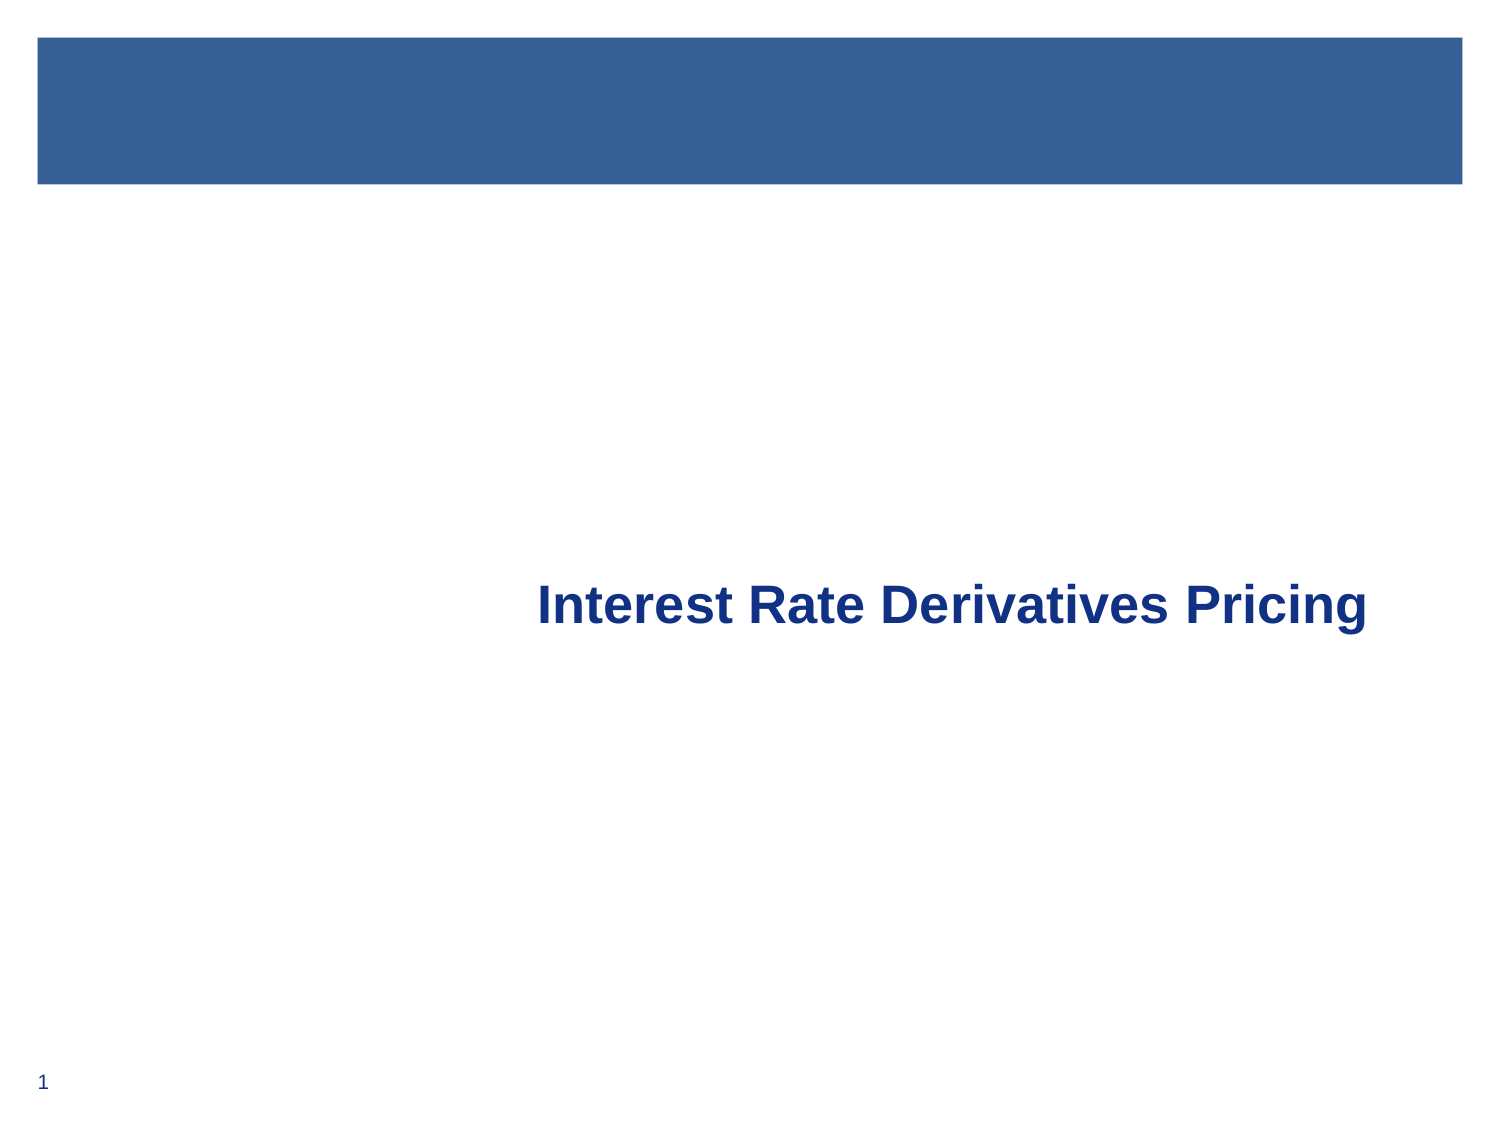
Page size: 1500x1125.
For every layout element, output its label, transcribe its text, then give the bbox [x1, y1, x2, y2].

title Interest Rate Derivatives Pricing [537, 574, 1389, 870]
